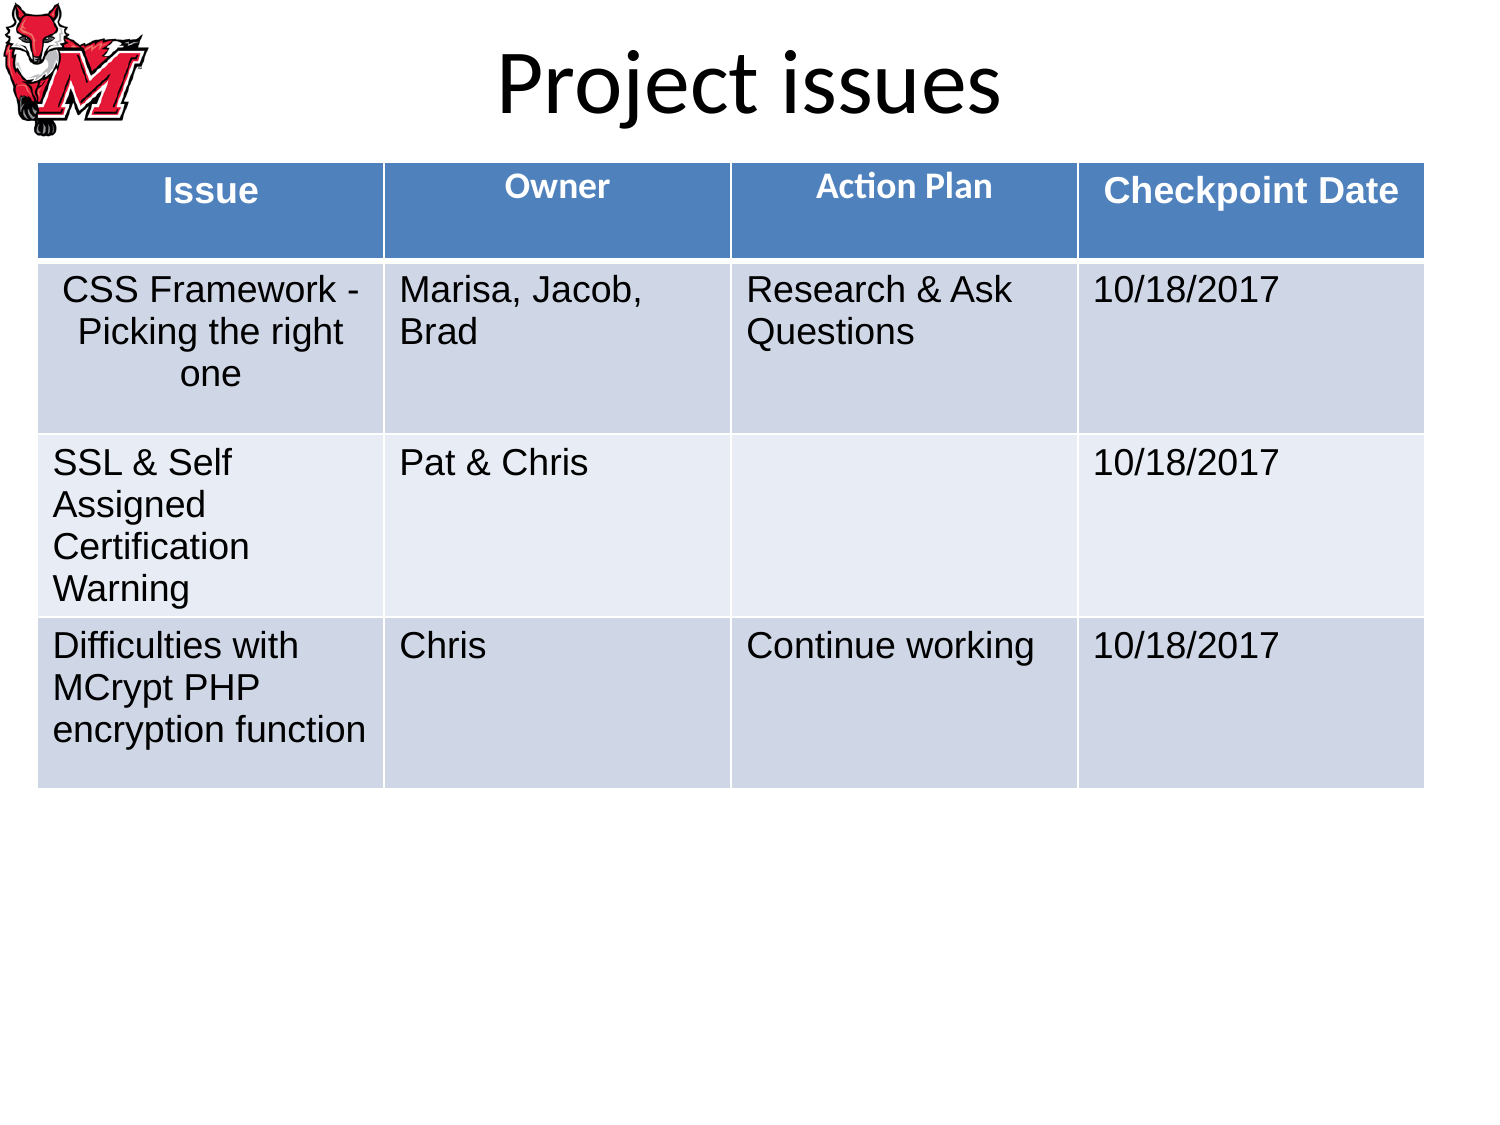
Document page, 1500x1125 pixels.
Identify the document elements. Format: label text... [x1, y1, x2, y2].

table_cell Marisa, Jacob, Brad [385, 264, 730, 433]
table_cell Chris [385, 618, 730, 788]
table_cell Research & Ask Questions [732, 264, 1077, 433]
table_cell 10/18/2017 [1079, 264, 1424, 433]
table_cell Pat & Chris [385, 435, 730, 616]
table_cell [732, 435, 1077, 616]
table_cell 10/18/2017 [1079, 618, 1424, 788]
table_cell CSS Framework - Picking the right one [38, 264, 383, 433]
table_cell SSL & Self Assigned Certification Warning [38, 435, 383, 616]
table_header Issue [38, 163, 383, 258]
table_header Owner [385, 163, 730, 258]
table_cell Difficulties with MCrypt PHP encryption function [38, 618, 383, 788]
table_cell 10/18/2017 [1079, 435, 1424, 616]
title Project issues [75, 12, 1425, 142]
table_cell Continue working [732, 618, 1077, 788]
picture [0, 0, 150, 138]
table_header Action Plan [732, 163, 1077, 258]
table_header Checkpoint Date [1079, 163, 1424, 258]
